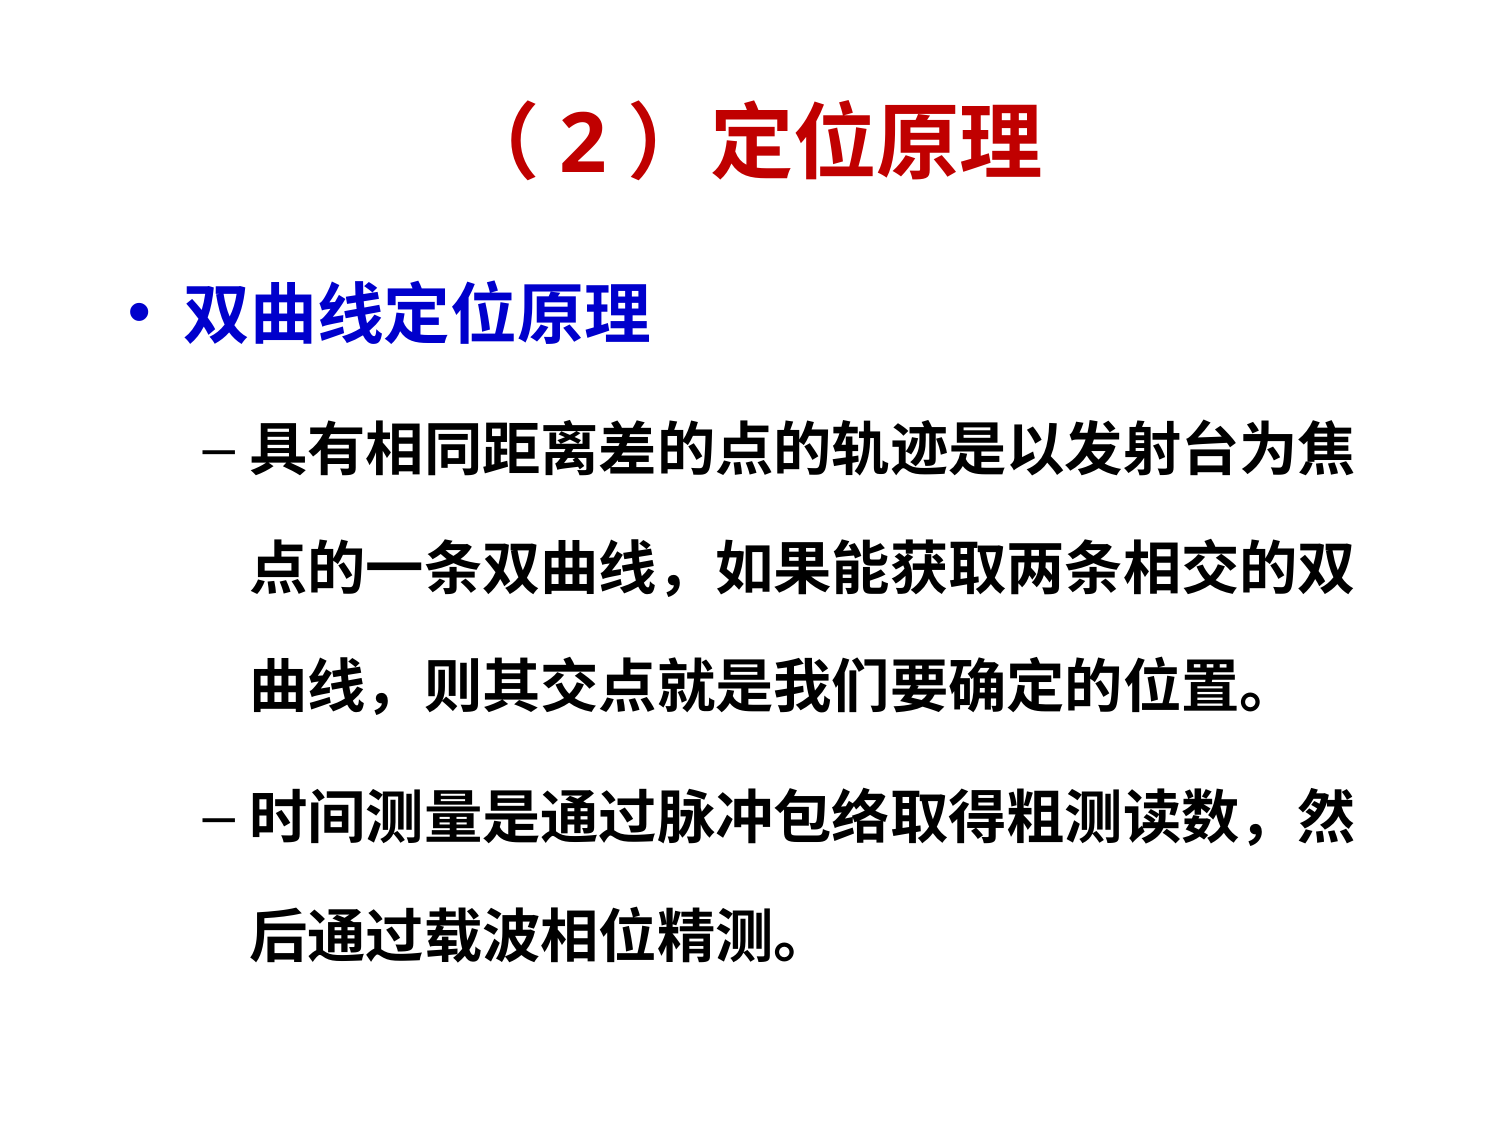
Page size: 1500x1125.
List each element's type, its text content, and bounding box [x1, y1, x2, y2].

list 双曲线定位原理 具有相同距离差的点的轨迹是以发射台为焦点的一条双曲线，如果能获取两条相交的双曲线，则其交点就是我们要确定的位置。 时间测量是通过脉冲包络取得粗测读数，然后通过载波相位精测。 [112, 208, 1388, 1083]
title （2）定位原理 [75, 45, 1425, 233]
